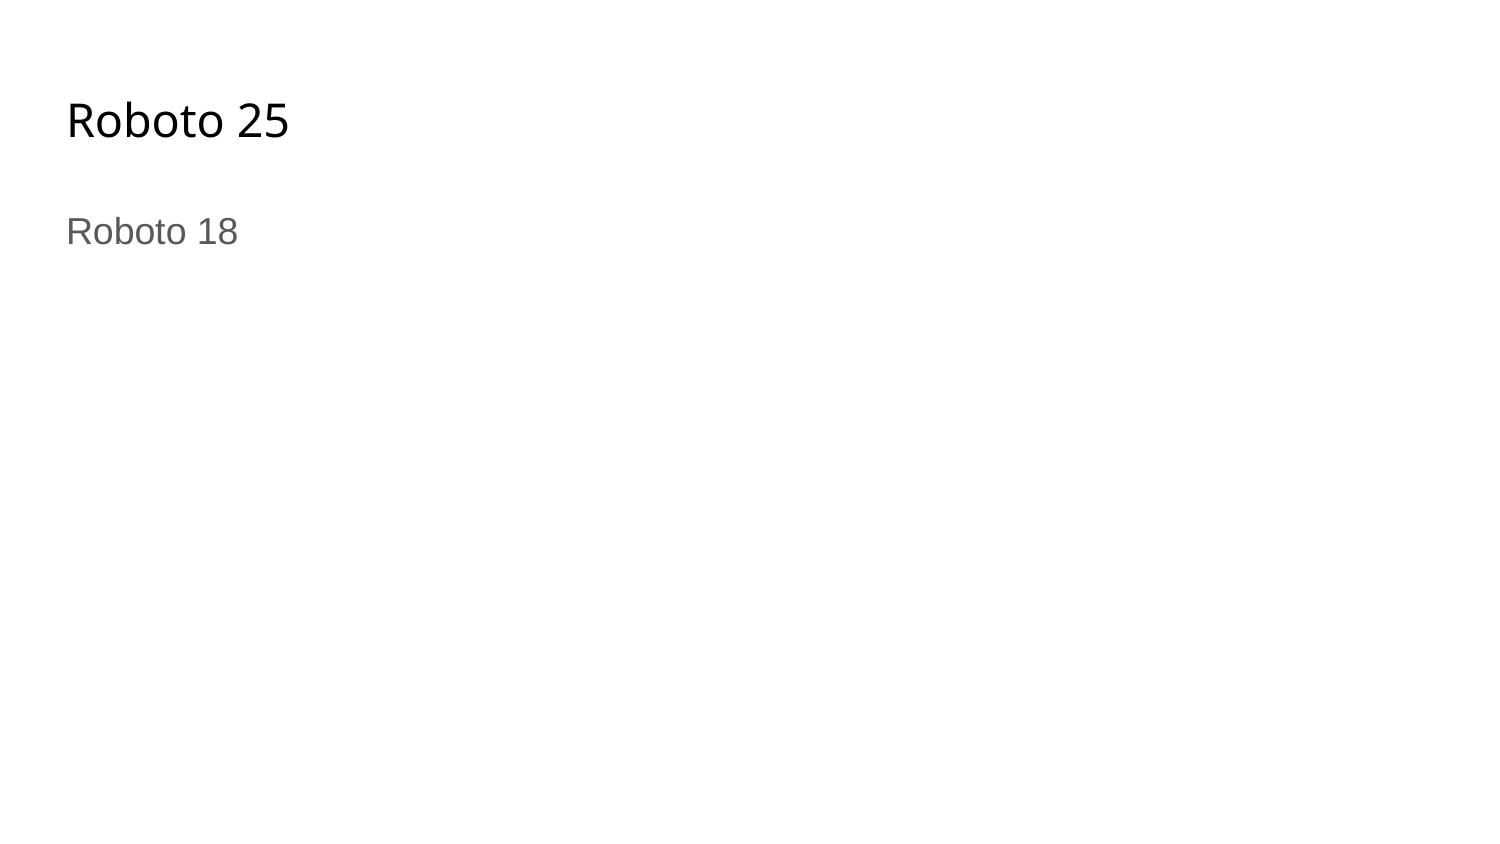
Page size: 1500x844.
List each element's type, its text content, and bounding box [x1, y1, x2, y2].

list Roboto 18 [51, 189, 1449, 750]
title Roboto 25 [51, 72, 1449, 167]
